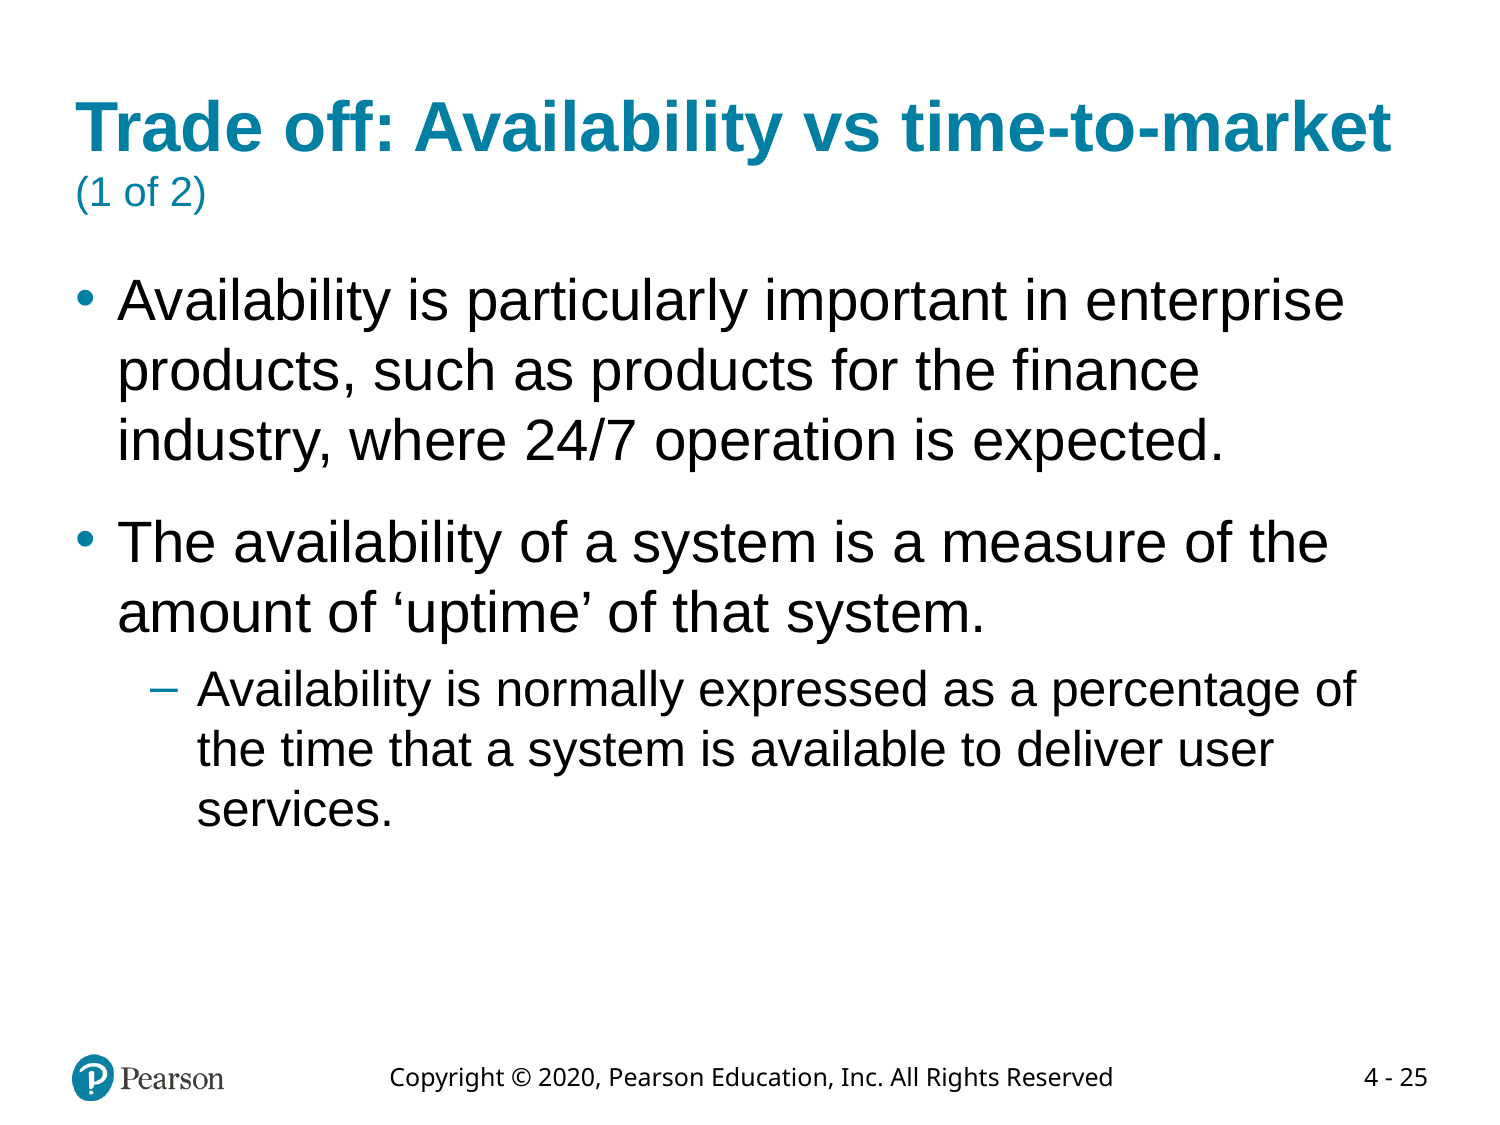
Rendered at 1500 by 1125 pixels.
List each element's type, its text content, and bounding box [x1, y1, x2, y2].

list Availability is particularly important in enterprise products, such as products for the finance industry, where 24/7 operation is expected. The availability of a system is a measure of the amount of ‘uptime’ of that system. Availability is normally expressed as a percentage of the time that a system is available to deliver user services. [75, 262, 1425, 1005]
picture [72, 1054, 89, 1072]
picture [81, 1064, 107, 1089]
picture [99, 1054, 224, 1101]
title Trade off: Availability vs time-to-market (1 of 2) [75, 35, 1425, 216]
picture [72, 1087, 83, 1101]
